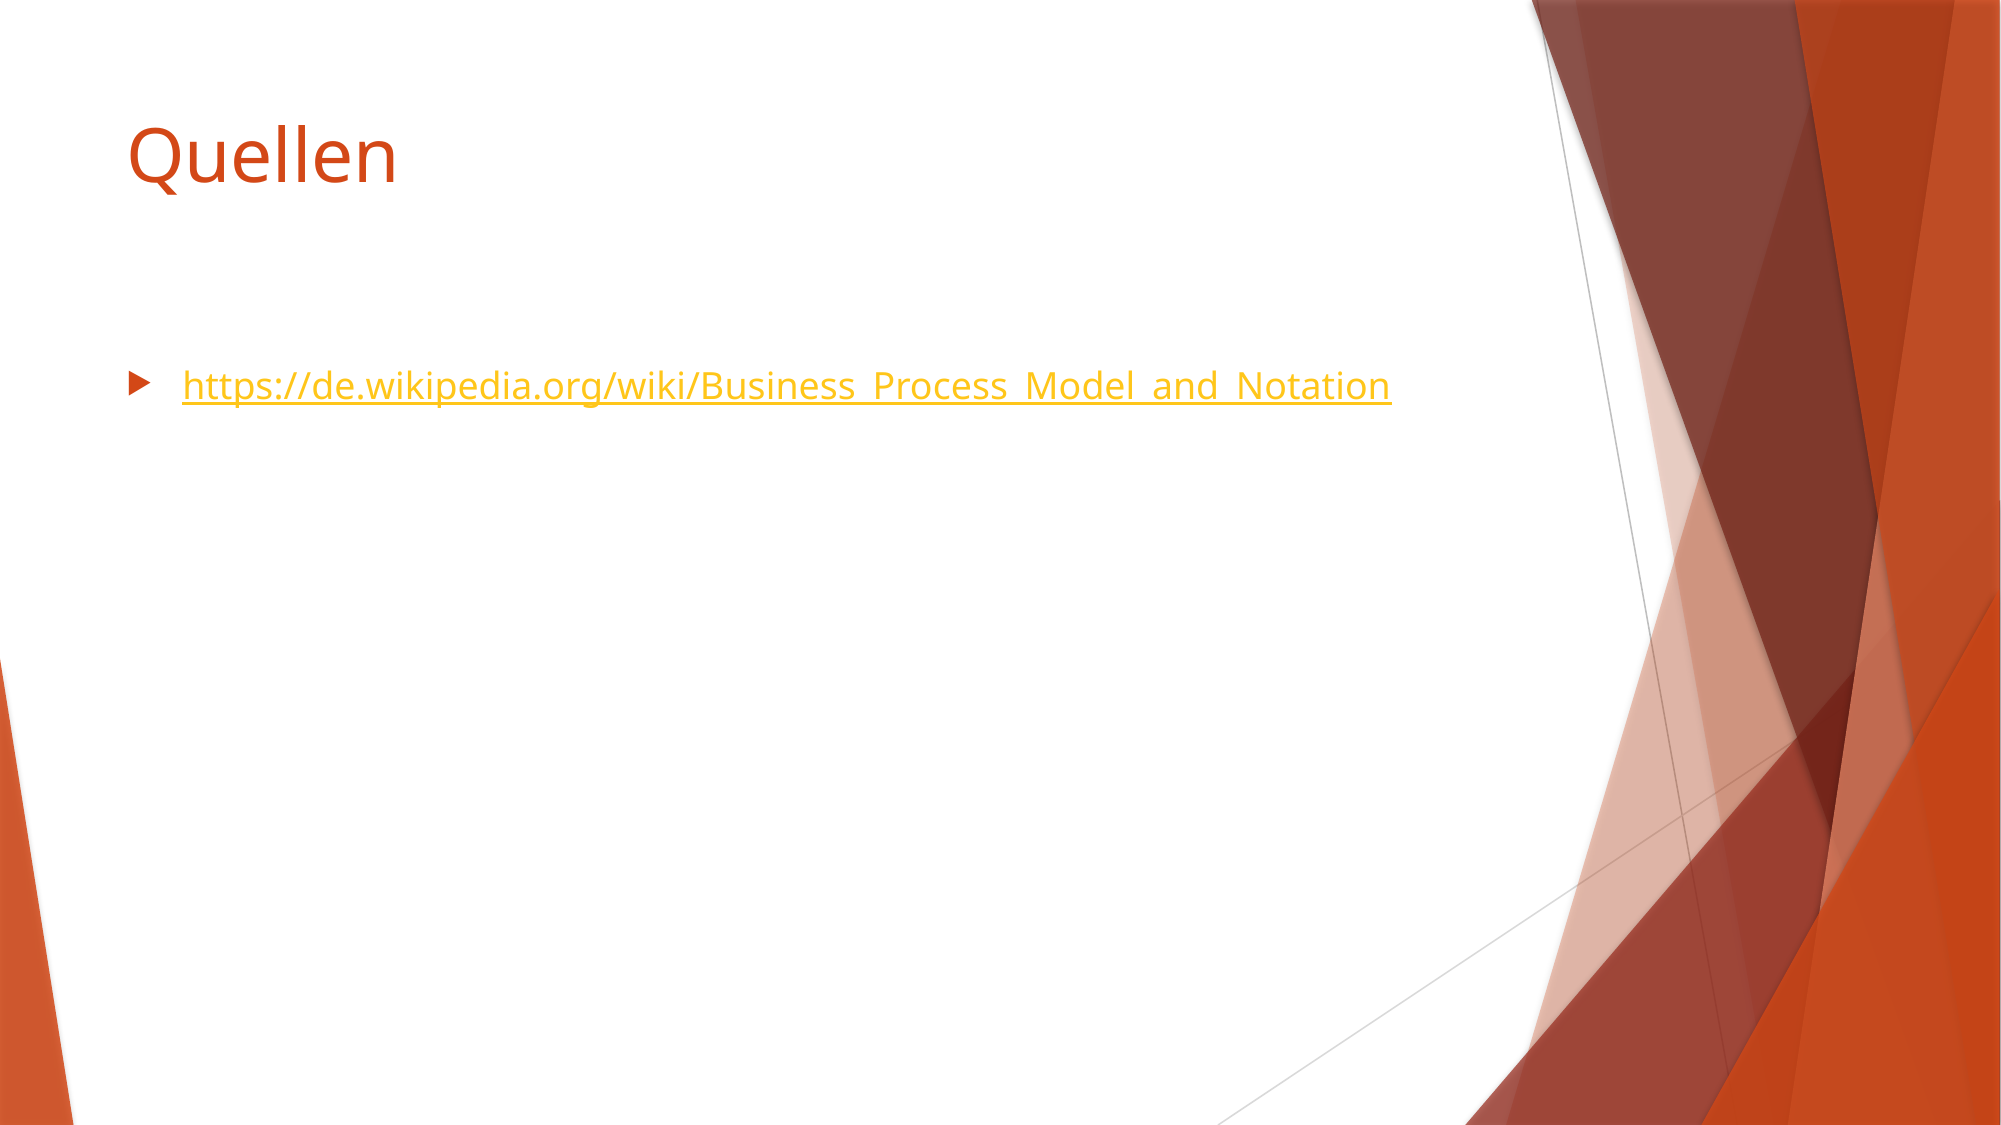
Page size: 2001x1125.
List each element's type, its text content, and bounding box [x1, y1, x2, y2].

title Quellen [111, 99, 1522, 317]
list https://de.wikipedia.org/wiki/Business_Process_Model_and_Notation [111, 354, 1522, 992]
